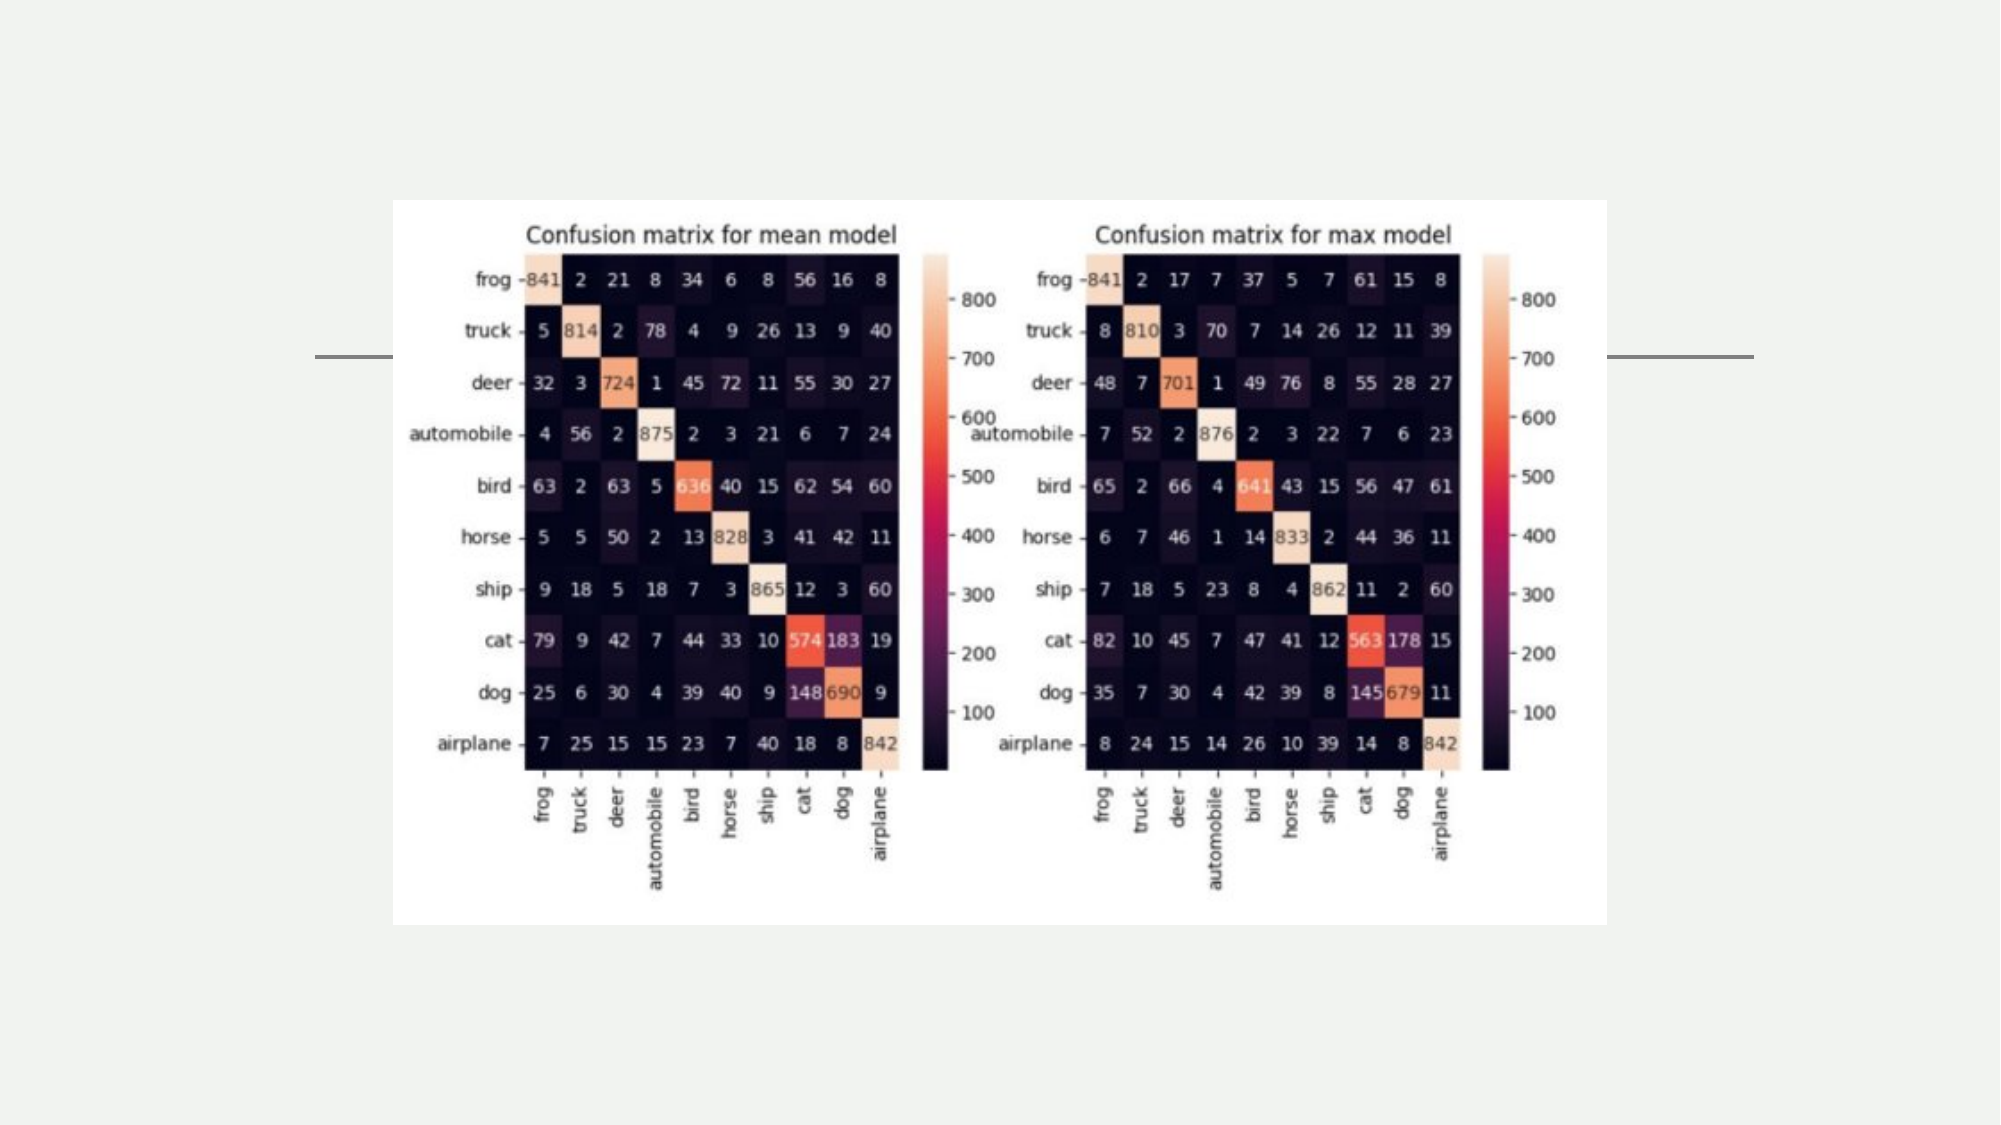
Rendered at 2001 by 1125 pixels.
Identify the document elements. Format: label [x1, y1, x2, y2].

list [392, 200, 1607, 925]
